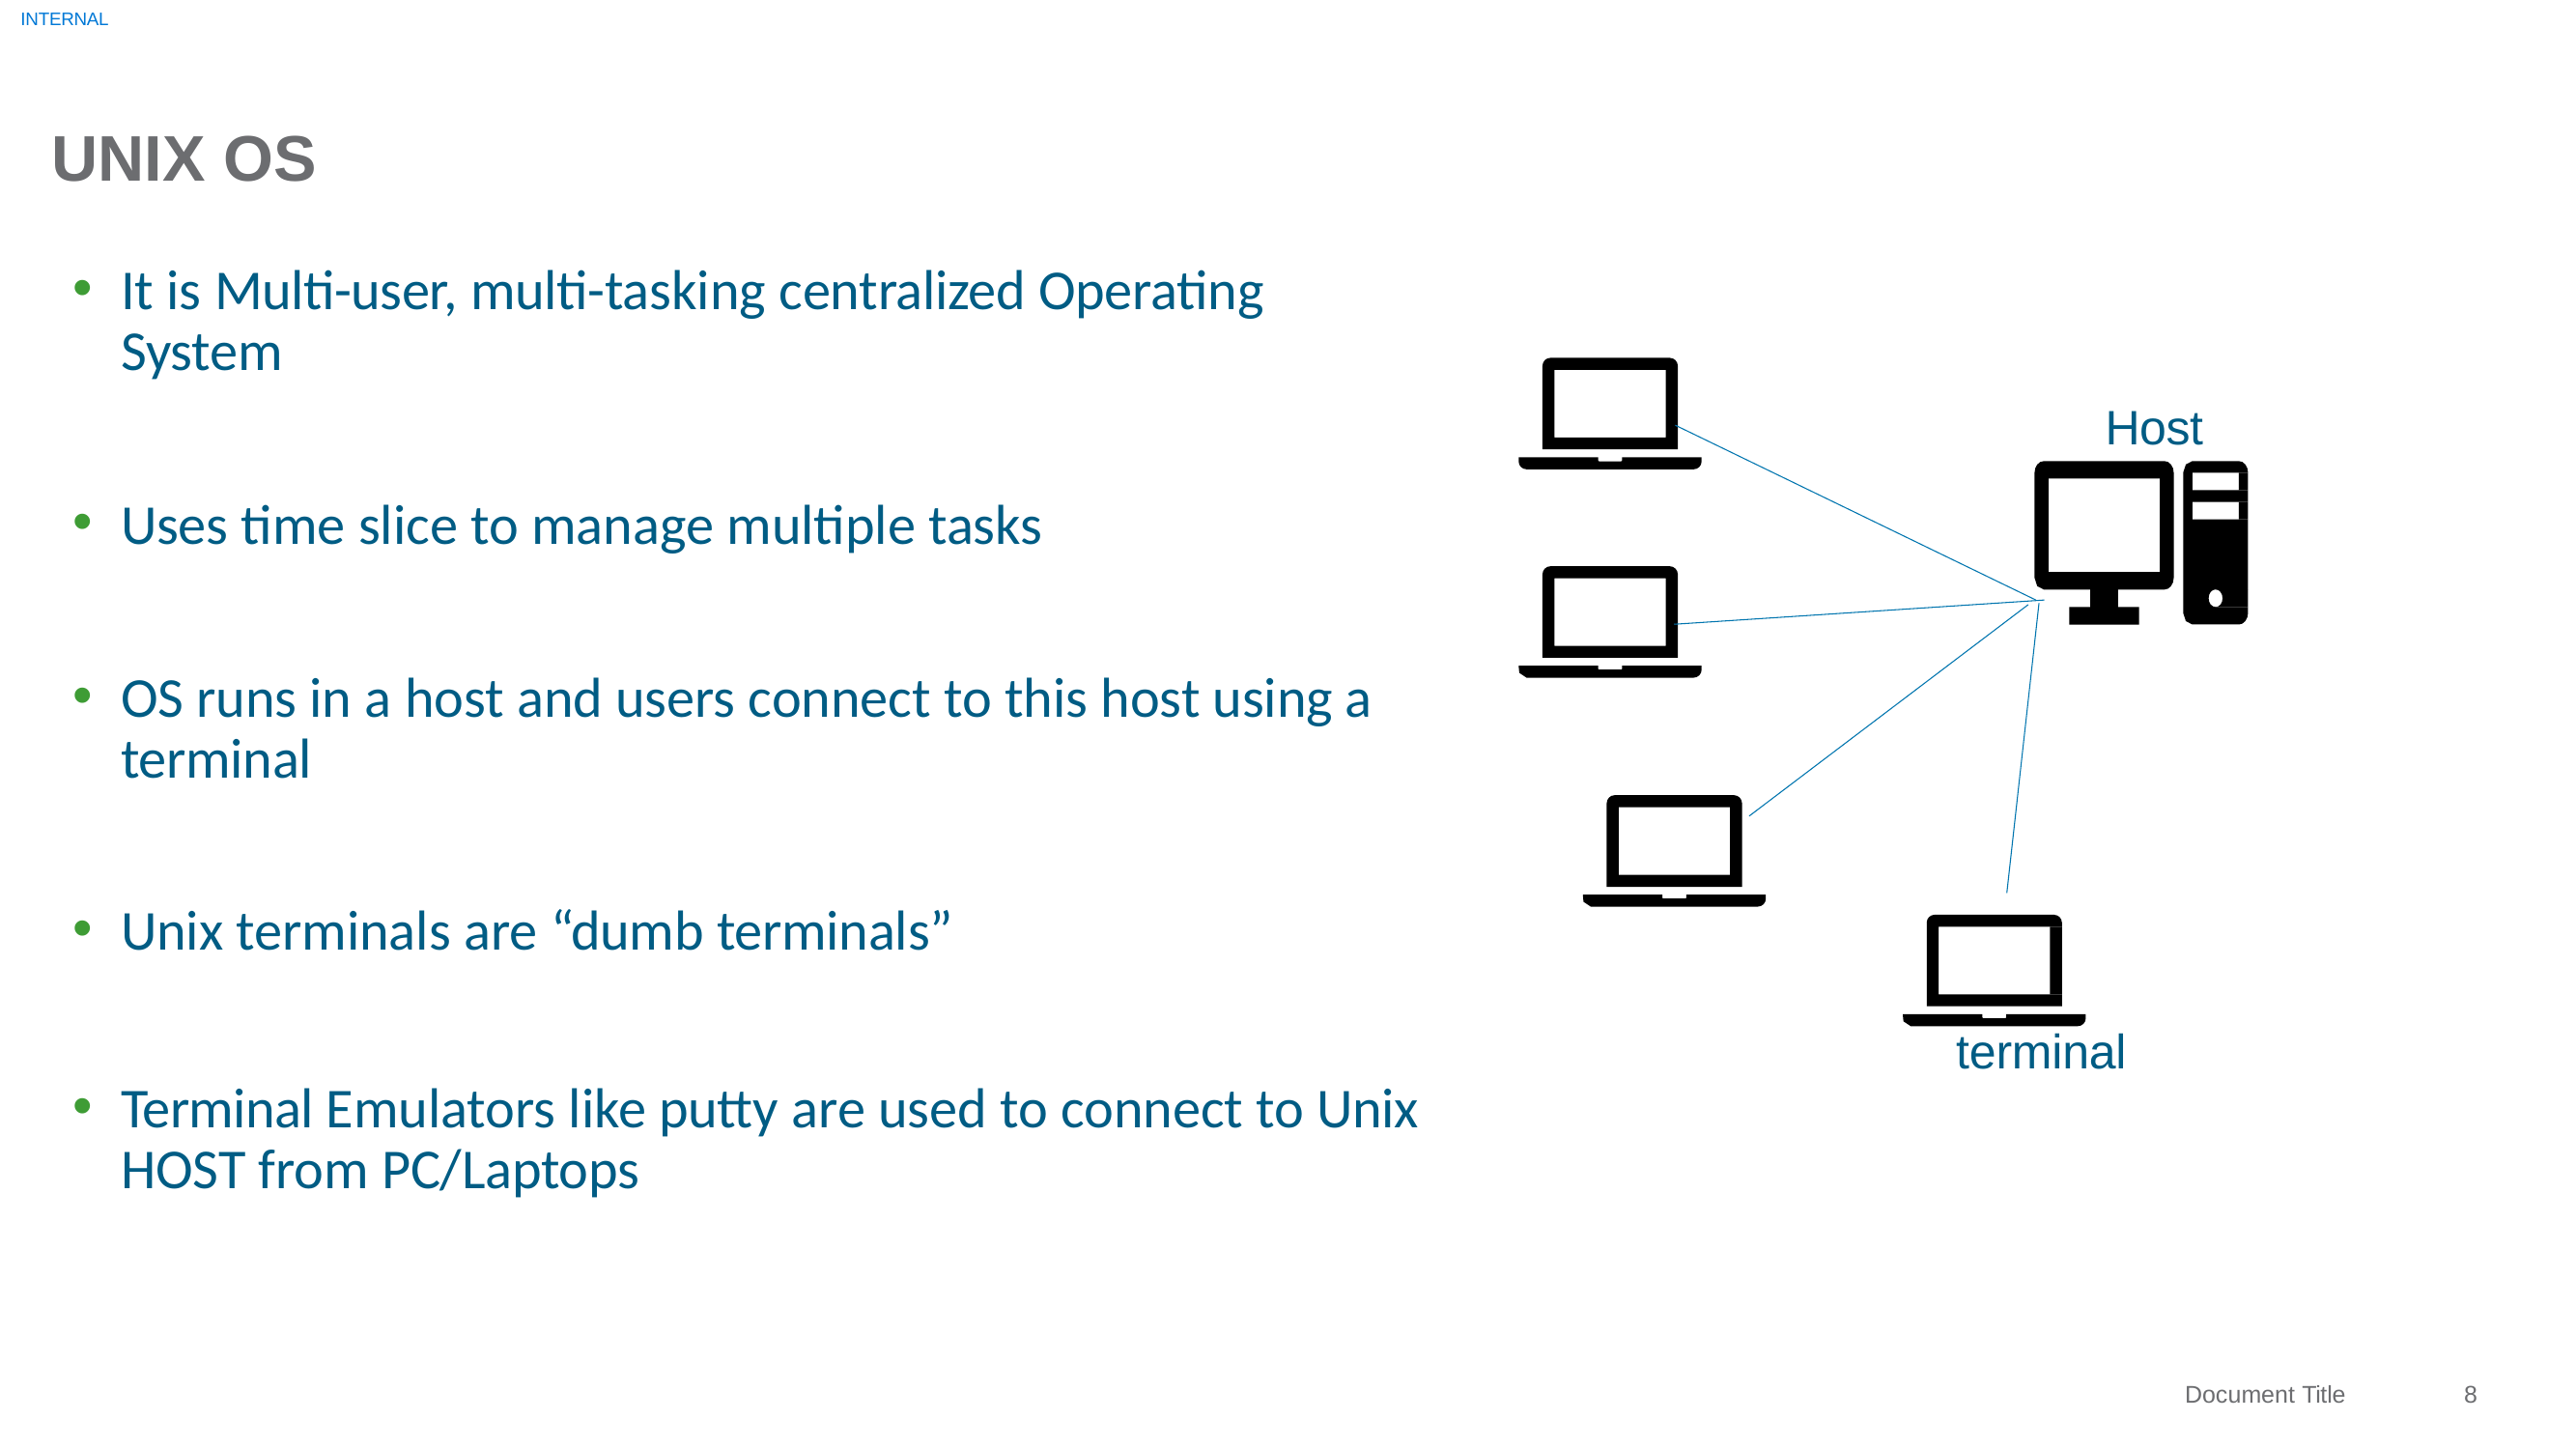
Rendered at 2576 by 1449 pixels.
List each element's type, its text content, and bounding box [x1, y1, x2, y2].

title UNIX OS [48, 93, 2528, 358]
footer Document Title [2183, 1378, 2350, 1449]
text_box It is Multi-user, multi-tasking centralized Operating System [71, 250, 1280, 383]
slide_number 8 [2457, 1378, 2500, 1449]
text_box terminal [1954, 1018, 2131, 1079]
text_box Uses time slice to manage multiple tasks OS runs in a host and users connect to this host using a terminal Unix terminals are “dumb terminals” [71, 485, 1379, 962]
text_box [1903, 1013, 1984, 1027]
text_box [2005, 1013, 2086, 1018]
text_box Terminal Emulators like putty are used to connect to Unix HOST from PC/Laptops [71, 1068, 1430, 1201]
text_box [2183, 461, 2249, 625]
text_box INTERNAL [18, 5, 112, 29]
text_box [1518, 357, 2174, 895]
text_box Host [2179, 394, 2207, 455]
text_box [1585, 903, 1765, 907]
text_box [1926, 914, 2062, 1007]
